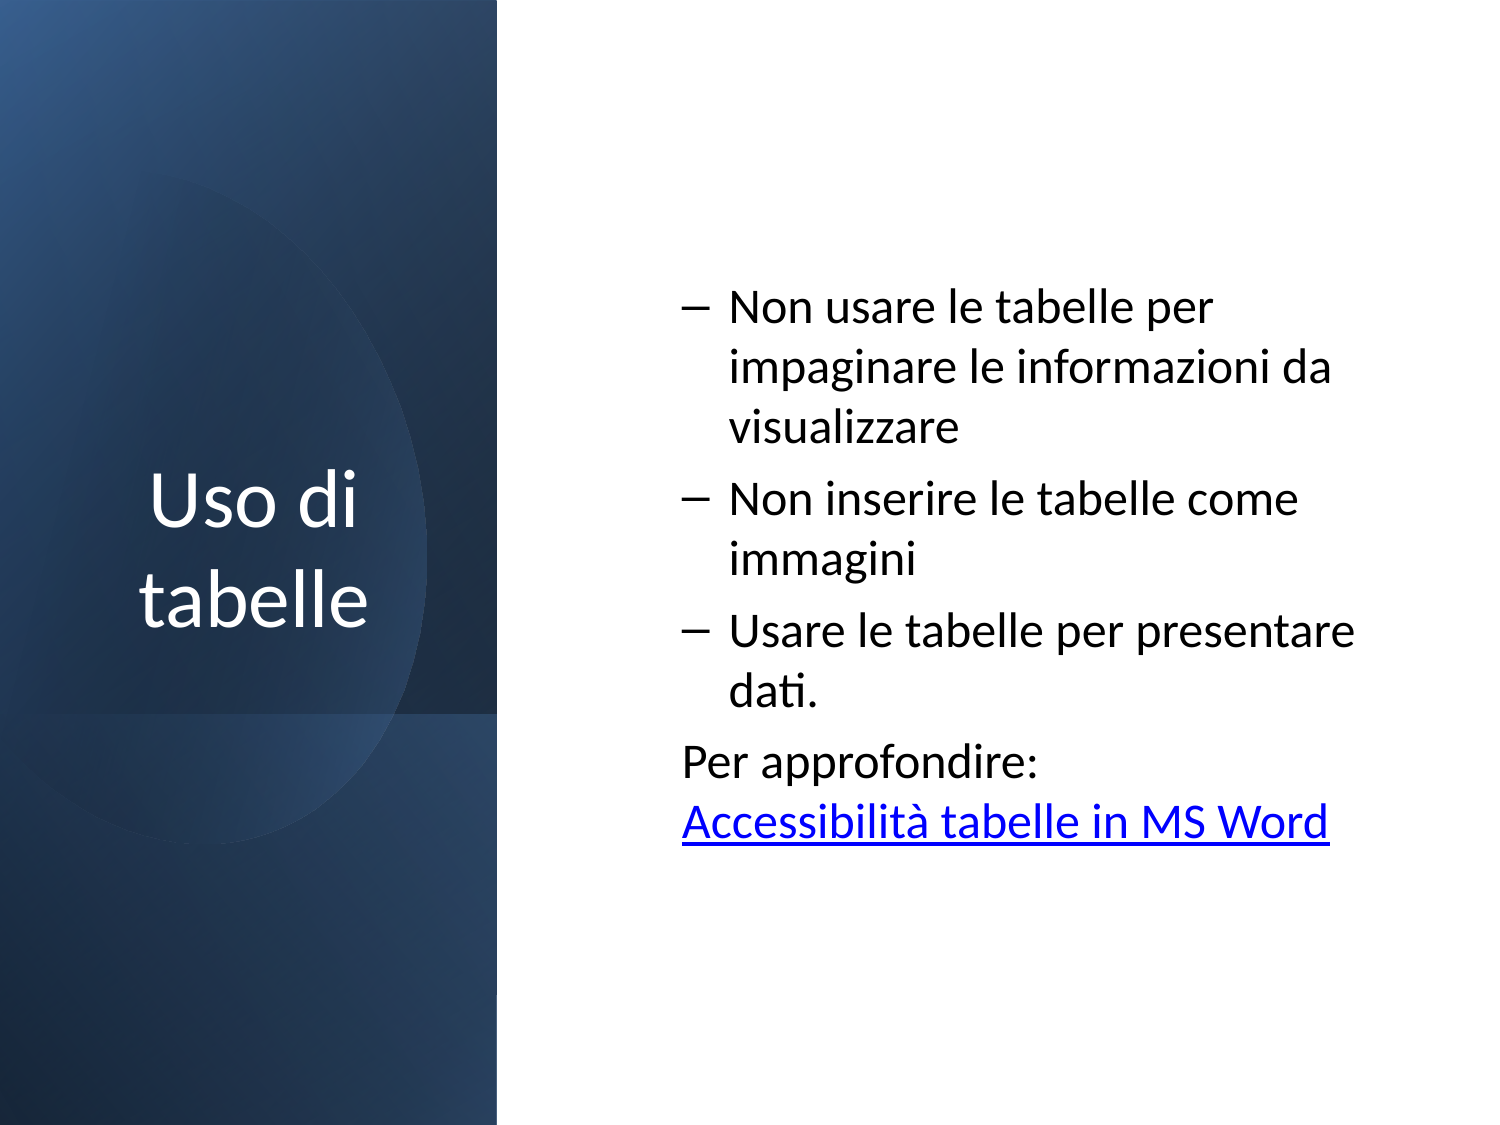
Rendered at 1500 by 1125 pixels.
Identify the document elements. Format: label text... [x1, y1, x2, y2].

text_box [499, 0, 1500, 1125]
text_box [0, 0, 499, 1125]
list Non usare le tabelle per impaginare le informazioni da visualizzare Non inserire le tabelle come immagini Usare le tabelle per presentare dati. Per approfondire: Accessibilità tabelle in MS Word [591, 106, 1399, 1017]
title Uso di tabelle [57, 96, 452, 652]
